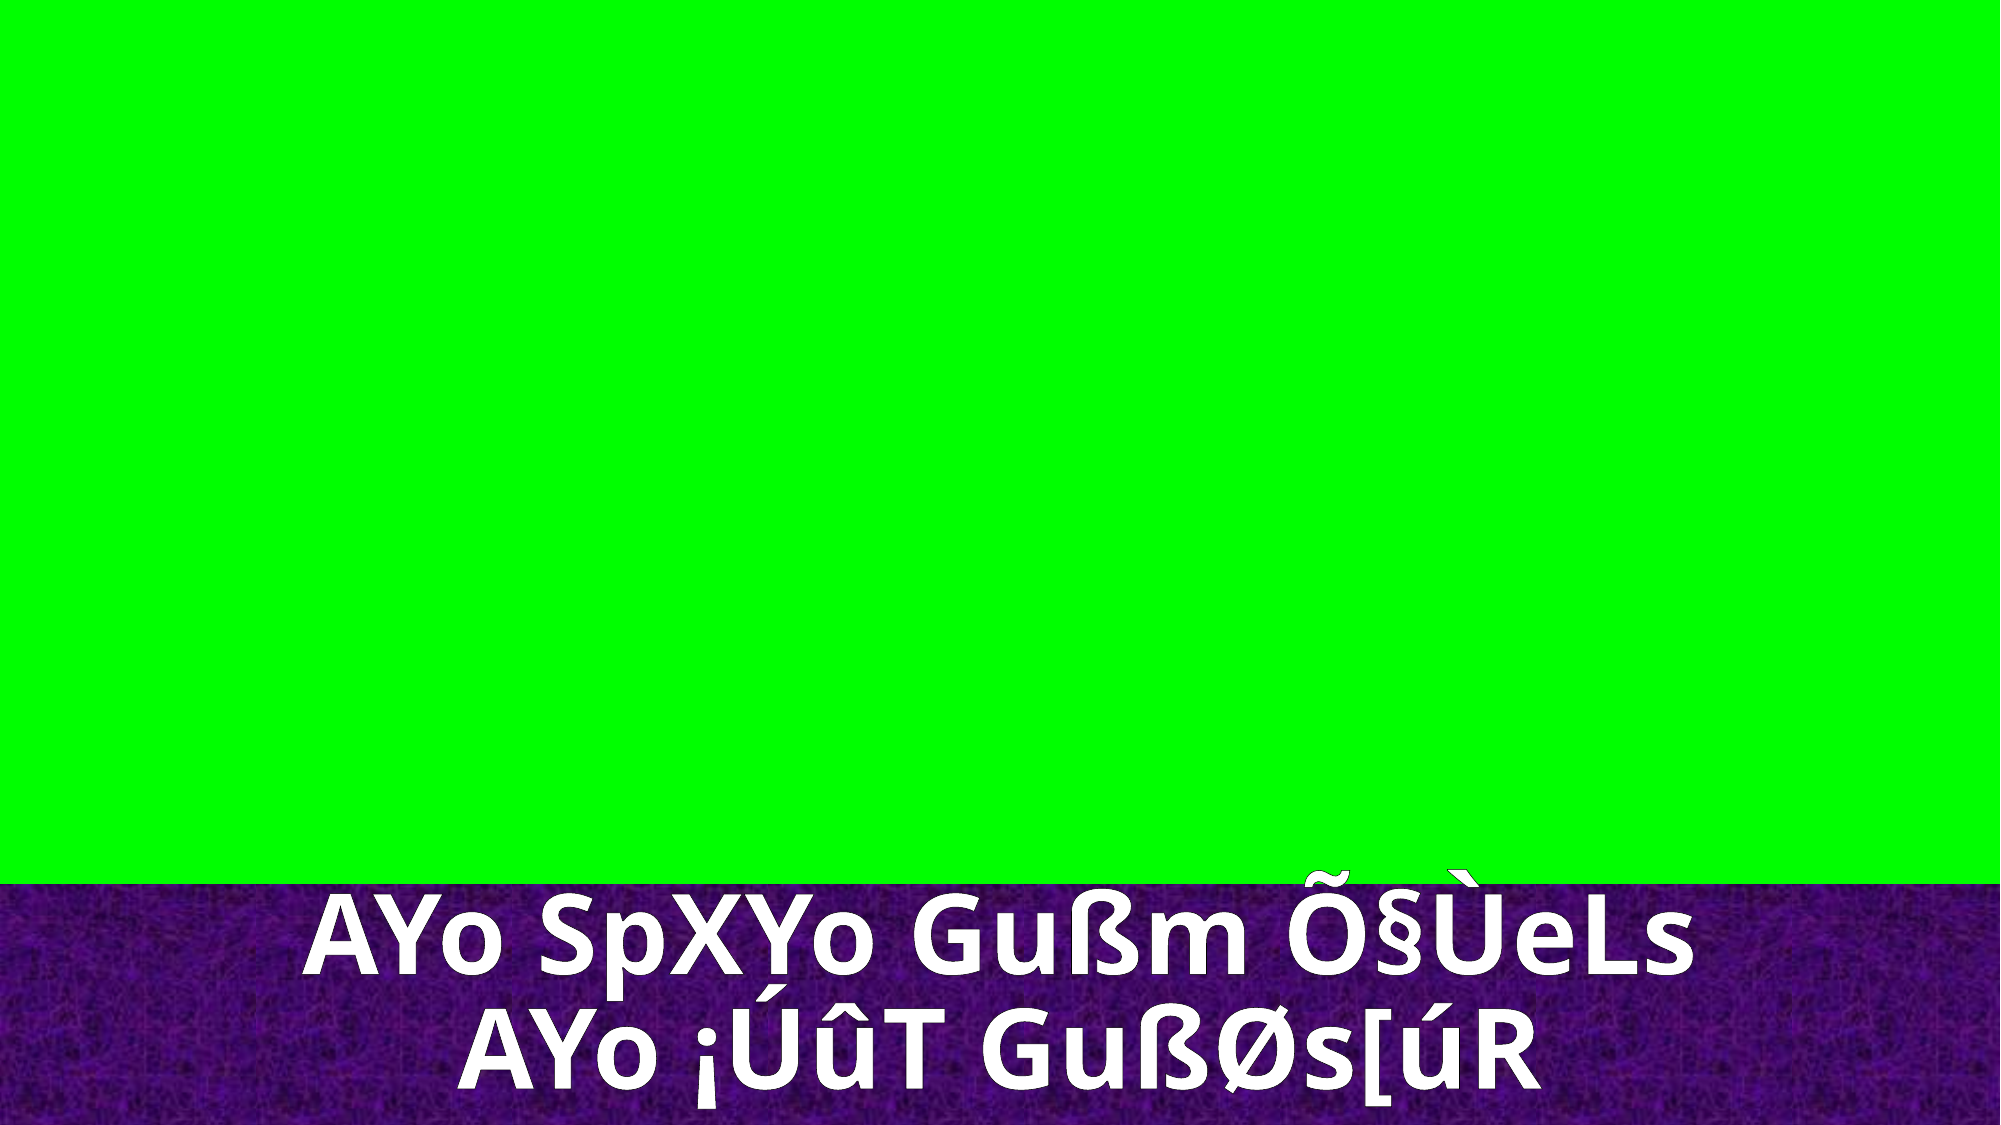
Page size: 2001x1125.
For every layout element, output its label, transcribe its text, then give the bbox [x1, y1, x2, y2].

text_box [0, 1119, 2000, 1125]
text_box AYo SpXYo Gußm Õ§ÙeLs AYo ¡ÚûT GußØs[úR [0, 874, 2000, 1119]
